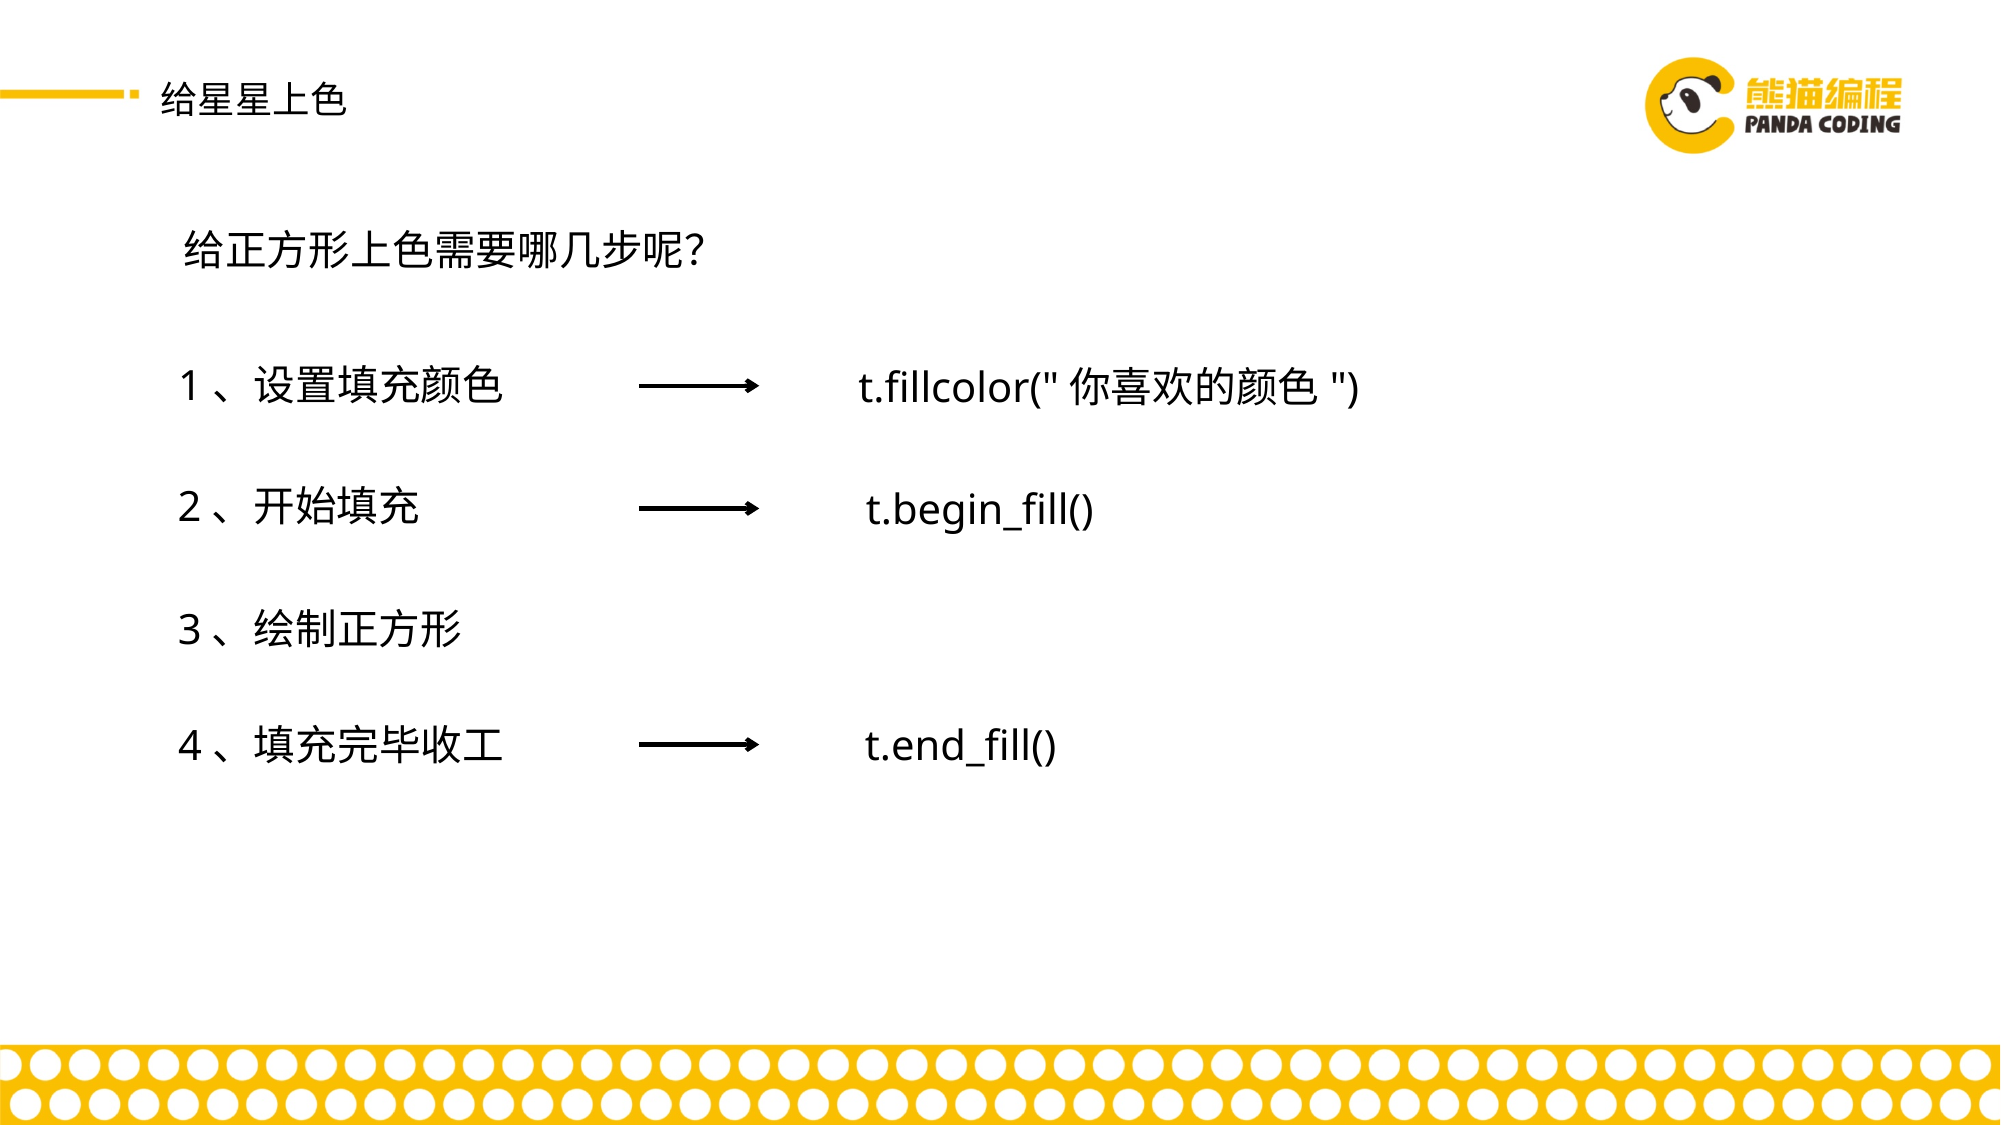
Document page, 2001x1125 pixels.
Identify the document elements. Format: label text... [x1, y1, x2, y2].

text_box 3、绘制正方形 [163, 595, 478, 661]
text_box t.begin_fill() [851, 475, 1109, 541]
text_box 给正方形上色需要哪几步呢？ [168, 216, 742, 281]
text_box 2、开始填充 [162, 472, 436, 538]
text_box 给星星上色 [145, 68, 758, 129]
text_box 1、设置填充颜色 [163, 351, 520, 417]
text_box t.fillcolor("你喜欢的颜色") [843, 352, 1374, 418]
text_box t.end_fill() [850, 711, 1072, 777]
picture [0, 0, 2001, 1125]
text_box 4、填充完毕收工 [163, 711, 520, 776]
